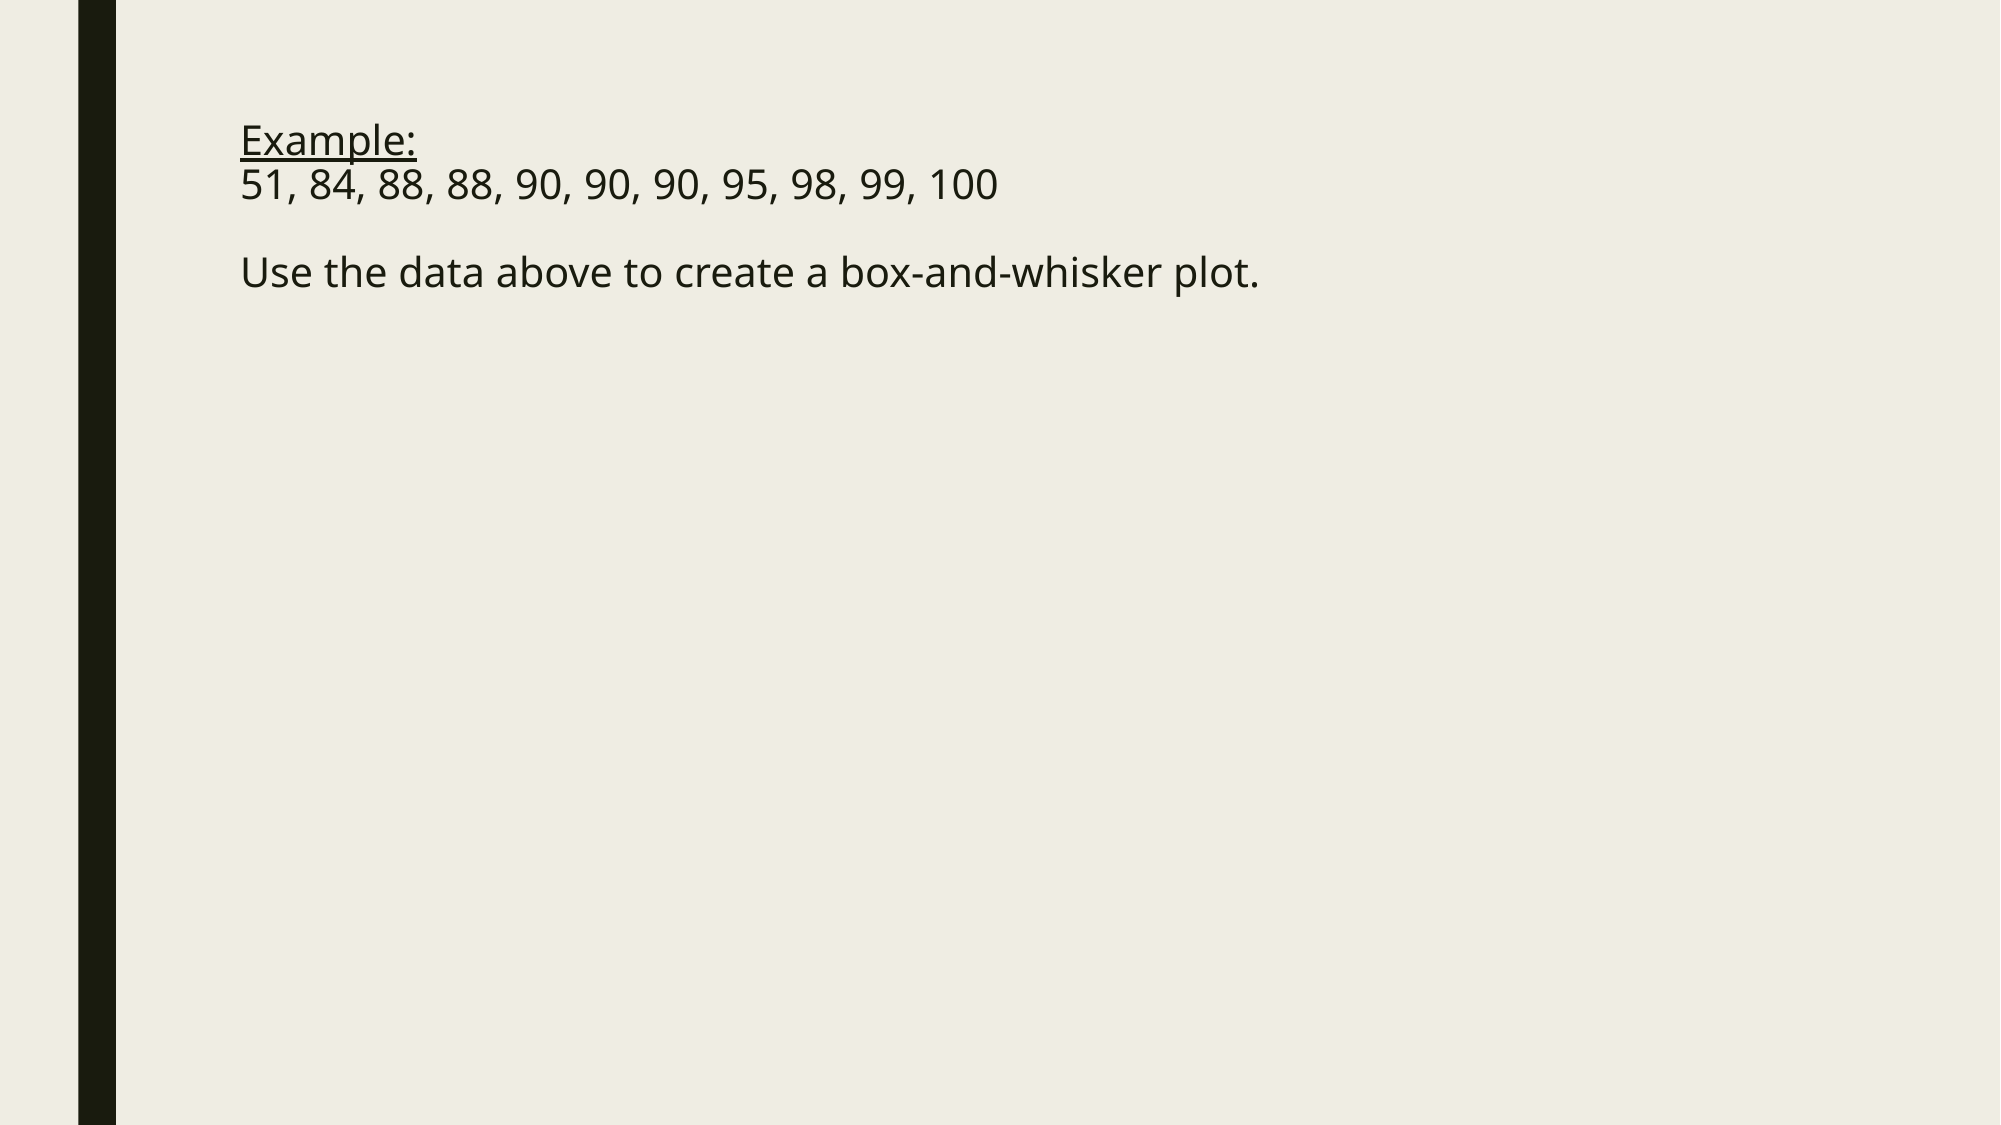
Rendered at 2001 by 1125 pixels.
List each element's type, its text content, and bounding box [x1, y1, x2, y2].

title Example: 51, 84, 88, 88, 90, 90, 90, 95, 98, 99, 100 Use the data above to create a box-and-whisker plot. [225, 112, 1800, 357]
